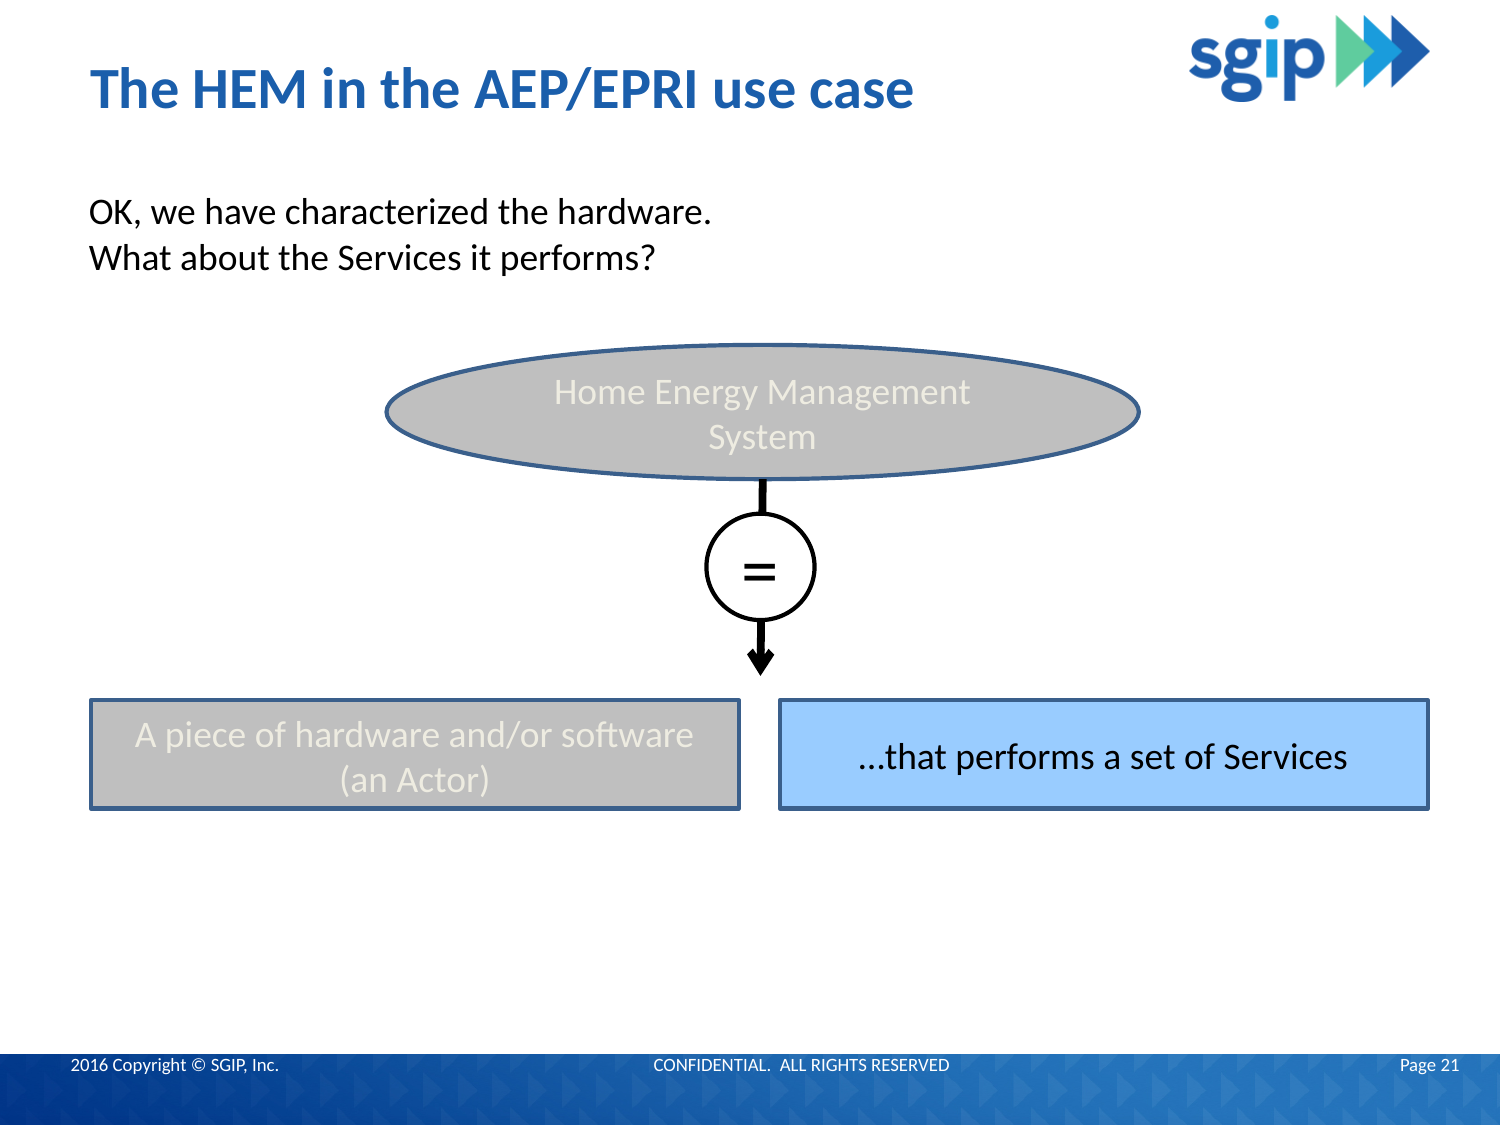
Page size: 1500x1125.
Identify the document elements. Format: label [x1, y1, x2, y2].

text_box [0, 14, 1500, 1125]
